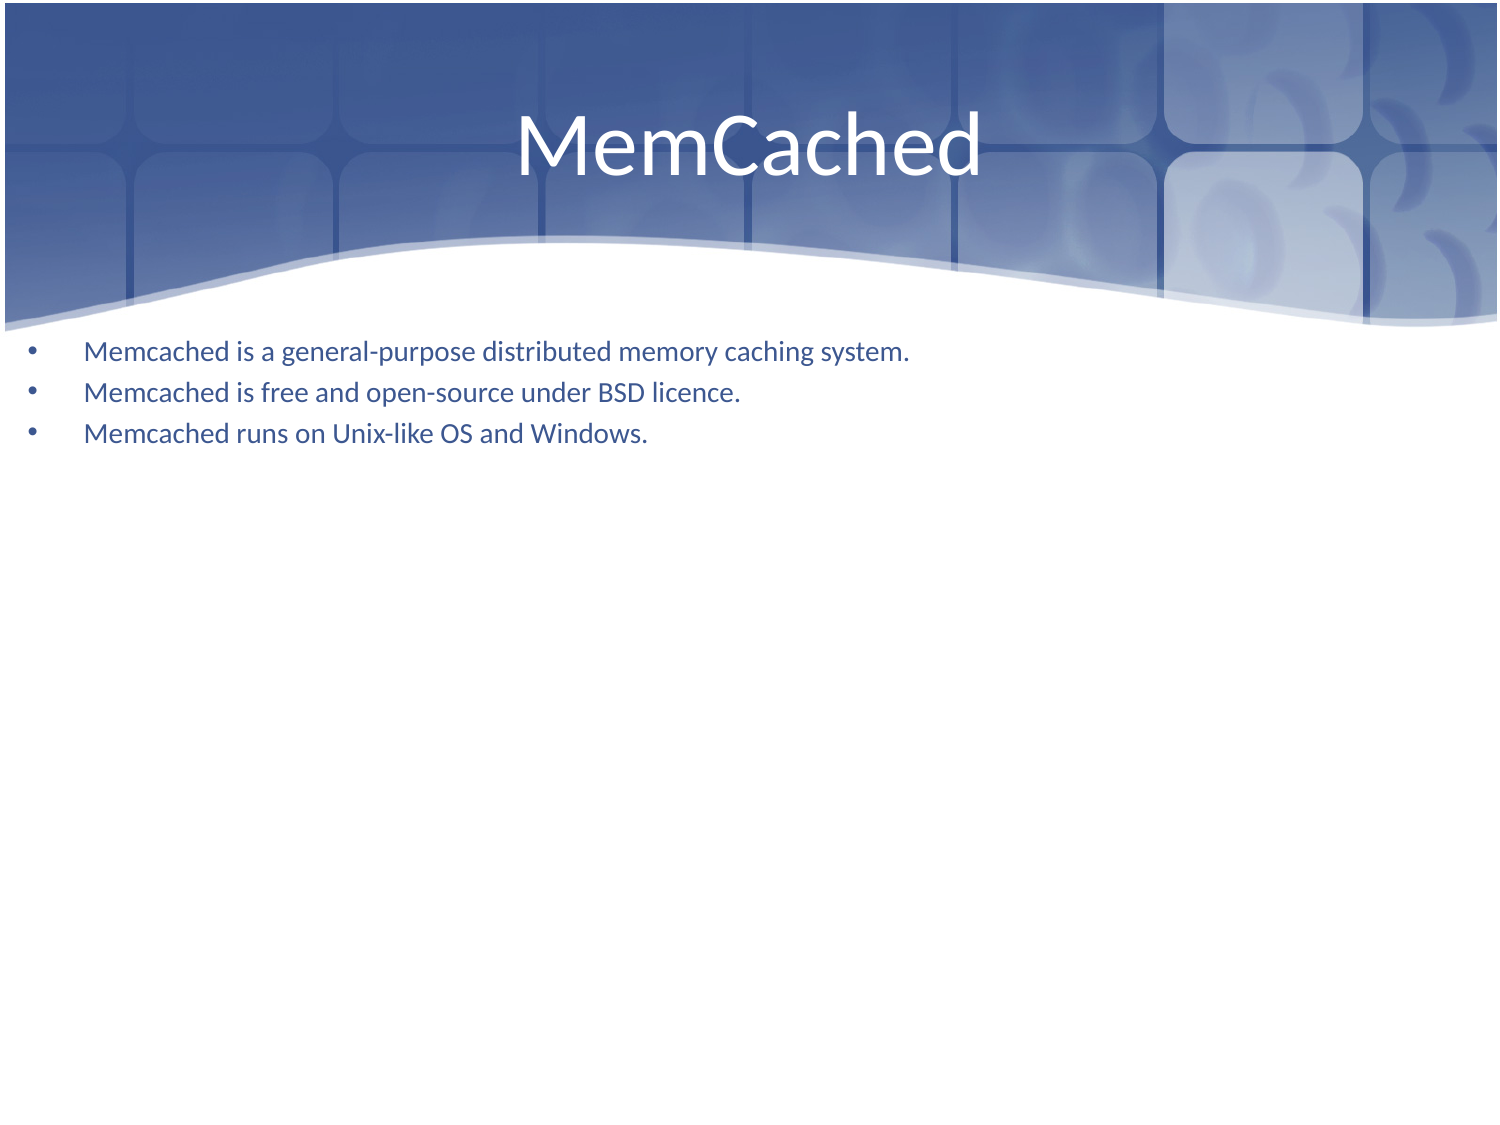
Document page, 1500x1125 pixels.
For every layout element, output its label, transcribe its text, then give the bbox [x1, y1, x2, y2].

list Memcached is a general-purpose distributed memory caching system. Memcached is free and open-source under BSD licence. Memcached runs on Unix-like OS and Windows. [12, 324, 1438, 1088]
picture [0, 0, 1500, 1125]
title MemCached [37, 44, 1463, 233]
